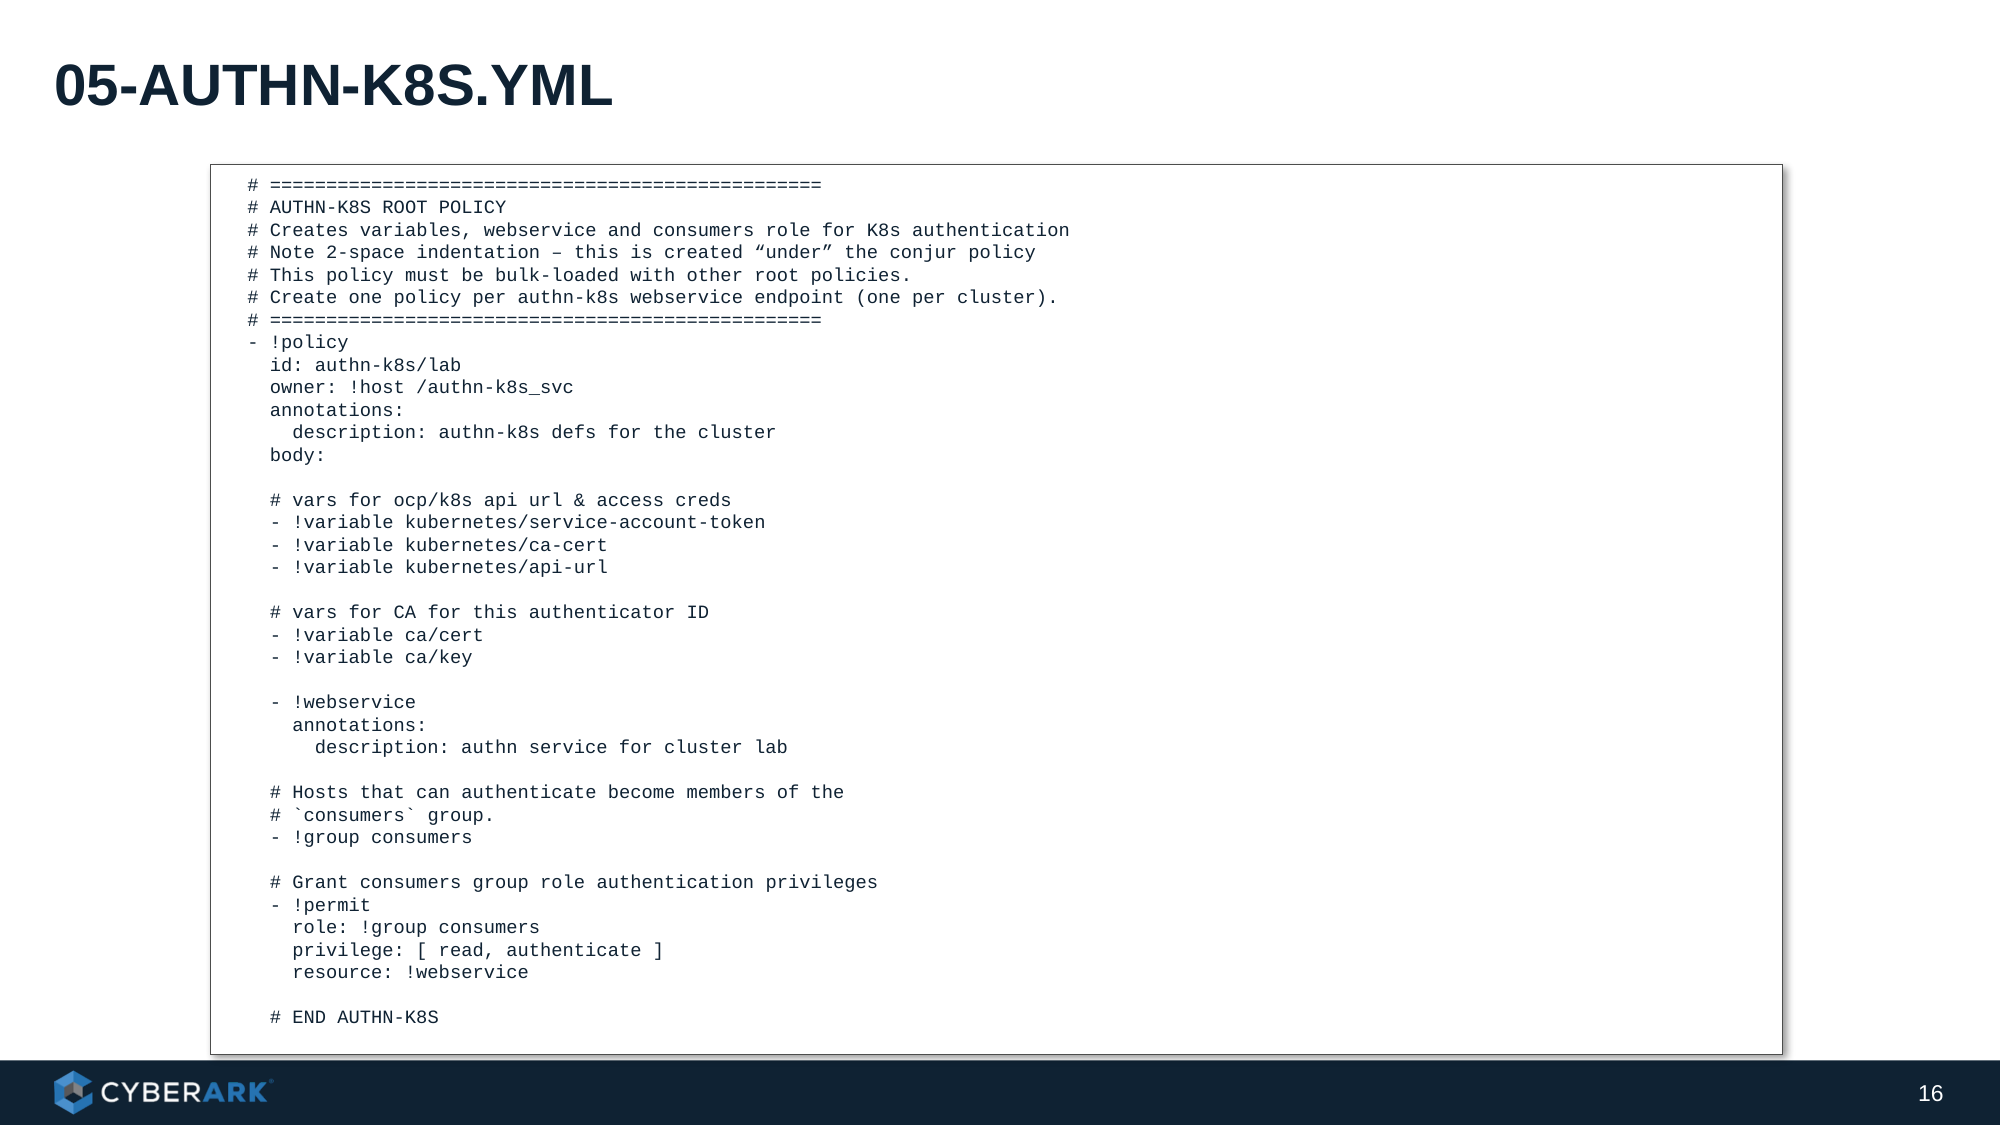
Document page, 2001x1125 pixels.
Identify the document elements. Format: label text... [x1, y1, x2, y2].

text_box # ================================================= # AUTHN-K8S ROOT POLICY # Creates variables, webservice and consumers role for K8s authentication # Note 2-space indentation – this is created “under” the conjur policy # This policy must be bulk-loaded with other root policies. # Create one policy per authn-k8s webservice endpoint (one per cluster). # ================================================= - !policy id: authn-k8s/lab owner: !host /authn-k8s_svc annotations: description: authn-k8s defs for the cluster body: # vars for ocp/k8s api url & access creds - !variable kubernetes/service-account-token - !variable kubernetes/ca-cert - !variable kubernetes/api-url # vars for CA for this authenticator ID - !variable ca/cert - !variable ca/key - !webservice annotations: description: authn service for cluster lab # Hosts that can authenticate become members of the # `consumers` group. - !group consumers # Grant consumers group role authentication privileges - !permit role: !group consumers privilege: [ read, authenticate ] resource: !webservice # END AUTHN-K8S [210, 164, 1783, 1055]
picture [54, 1070, 274, 1115]
slide_number 16 [1758, 1077, 1944, 1108]
title 05-authn-k8s.yml [54, 53, 1948, 120]
